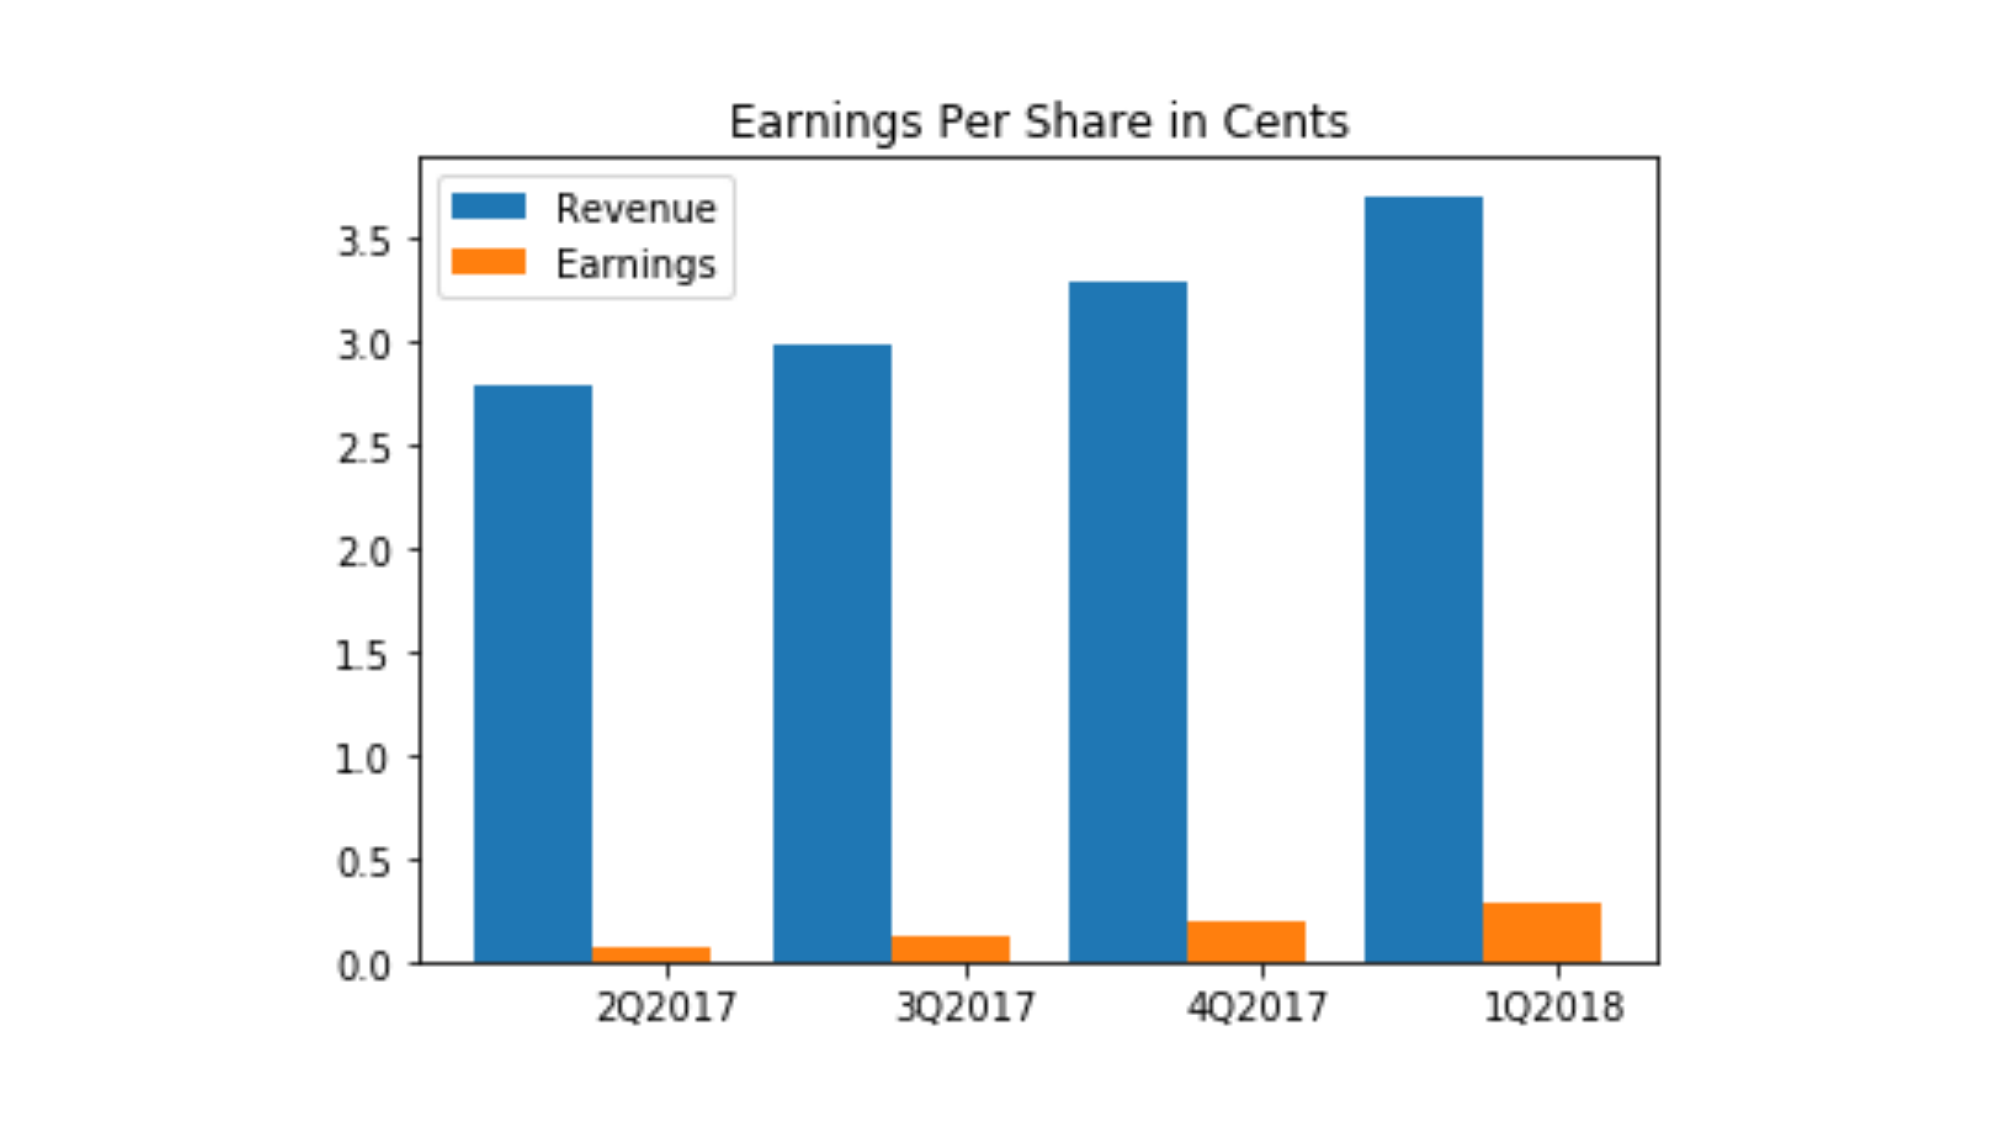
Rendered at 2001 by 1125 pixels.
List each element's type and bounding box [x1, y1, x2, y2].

picture [309, 76, 1695, 1052]
